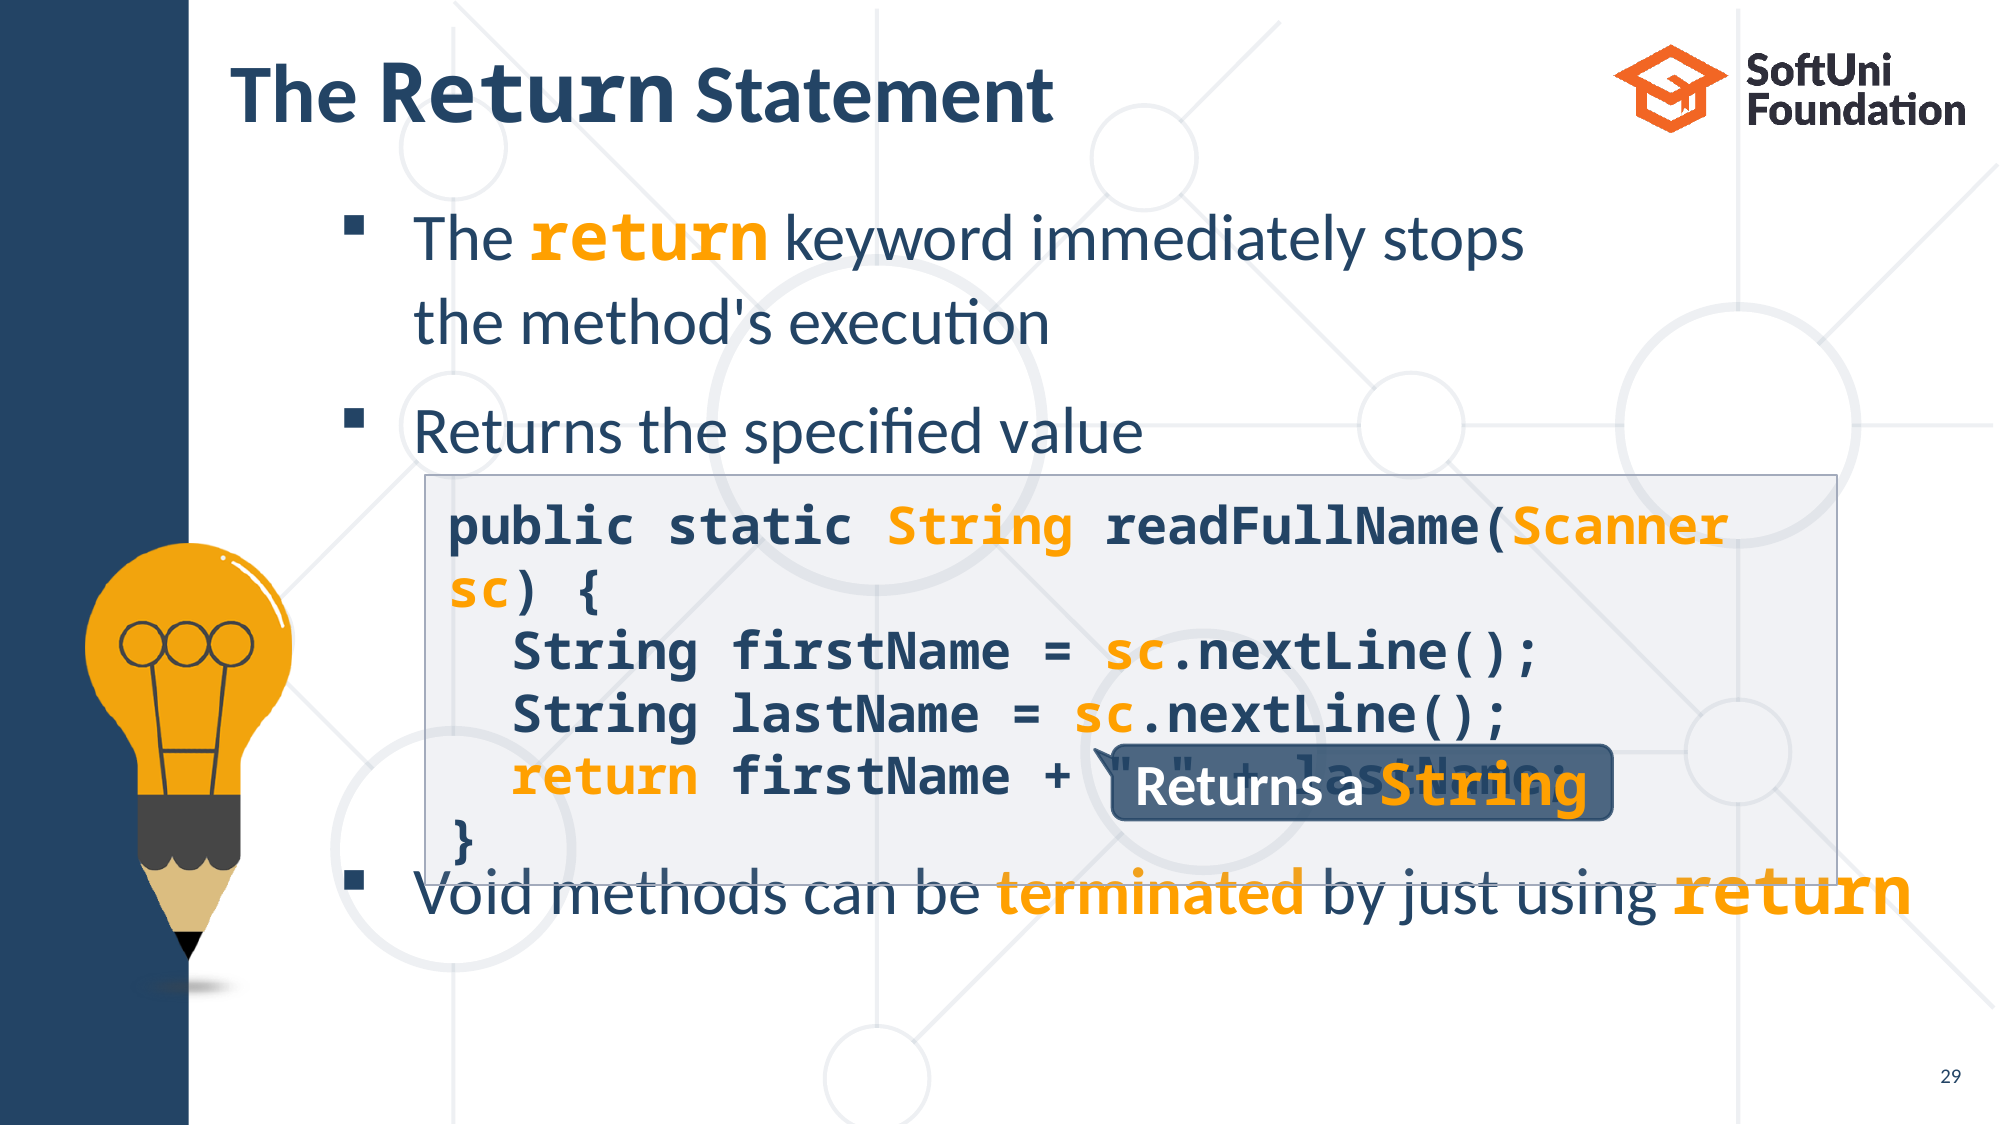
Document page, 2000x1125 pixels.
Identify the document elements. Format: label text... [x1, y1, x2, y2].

title The Return Statement [212, 16, 1591, 162]
slide_number 29 [1896, 1049, 1968, 1101]
list The return keyword immediately stops the method's execution Returns the specified value Void methods can be terminated by just using return [321, 183, 1968, 1050]
picture [85, 543, 292, 1003]
picture [1613, 44, 1965, 133]
text_box public static String readFullName(Scanner sc) { String firstName = sc.nextLine(); String lastName = sc.nextLine(); return firstName + " " + lastName; } [425, 474, 1838, 886]
text_box Returns a String [1092, 743, 1615, 822]
